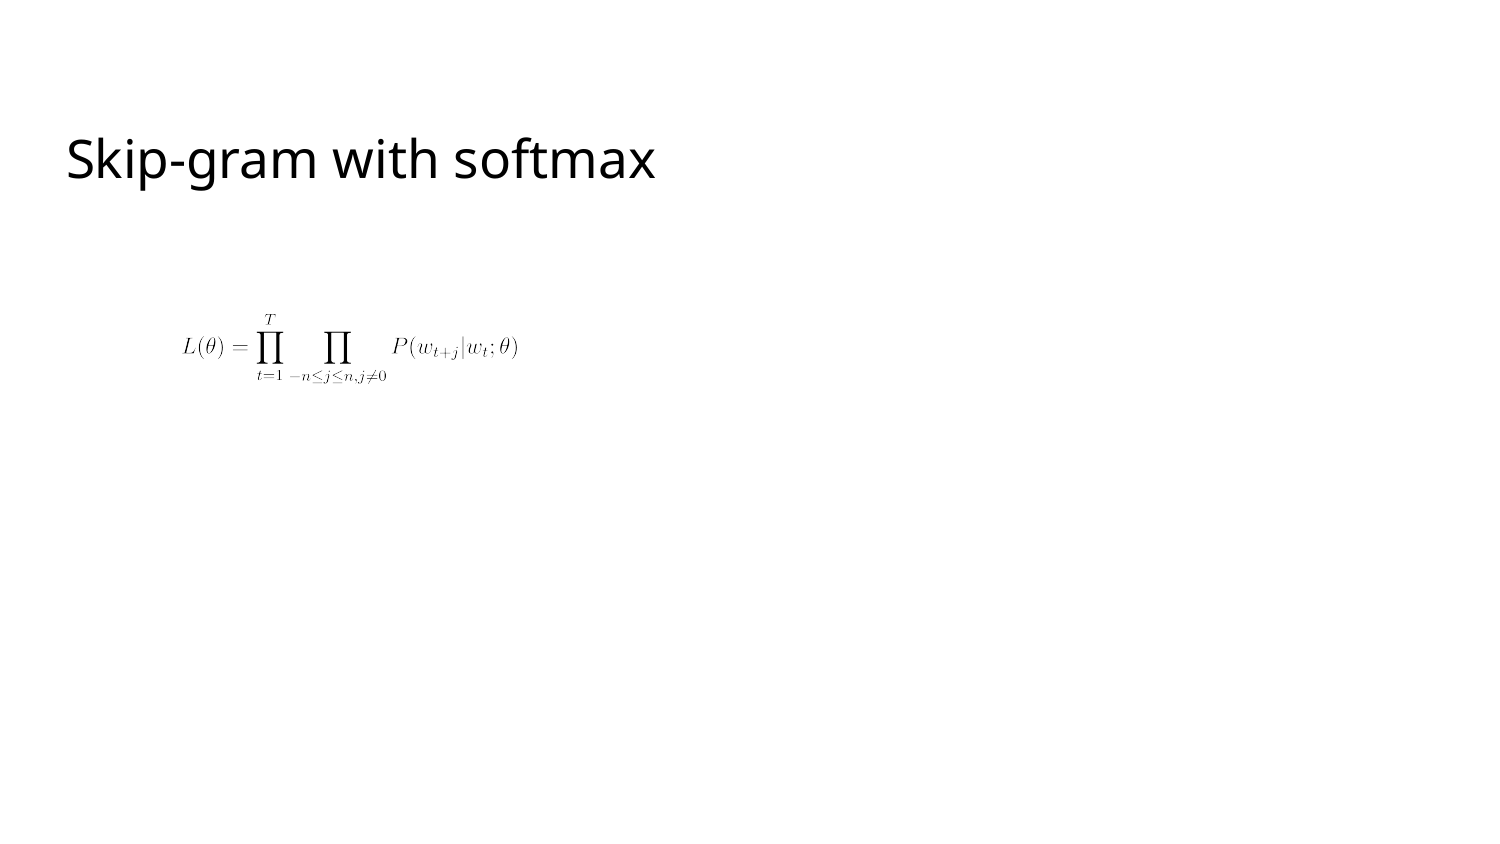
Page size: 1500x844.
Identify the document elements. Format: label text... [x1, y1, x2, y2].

title Skip-gram with softmax [51, 110, 1449, 205]
picture [182, 313, 518, 385]
